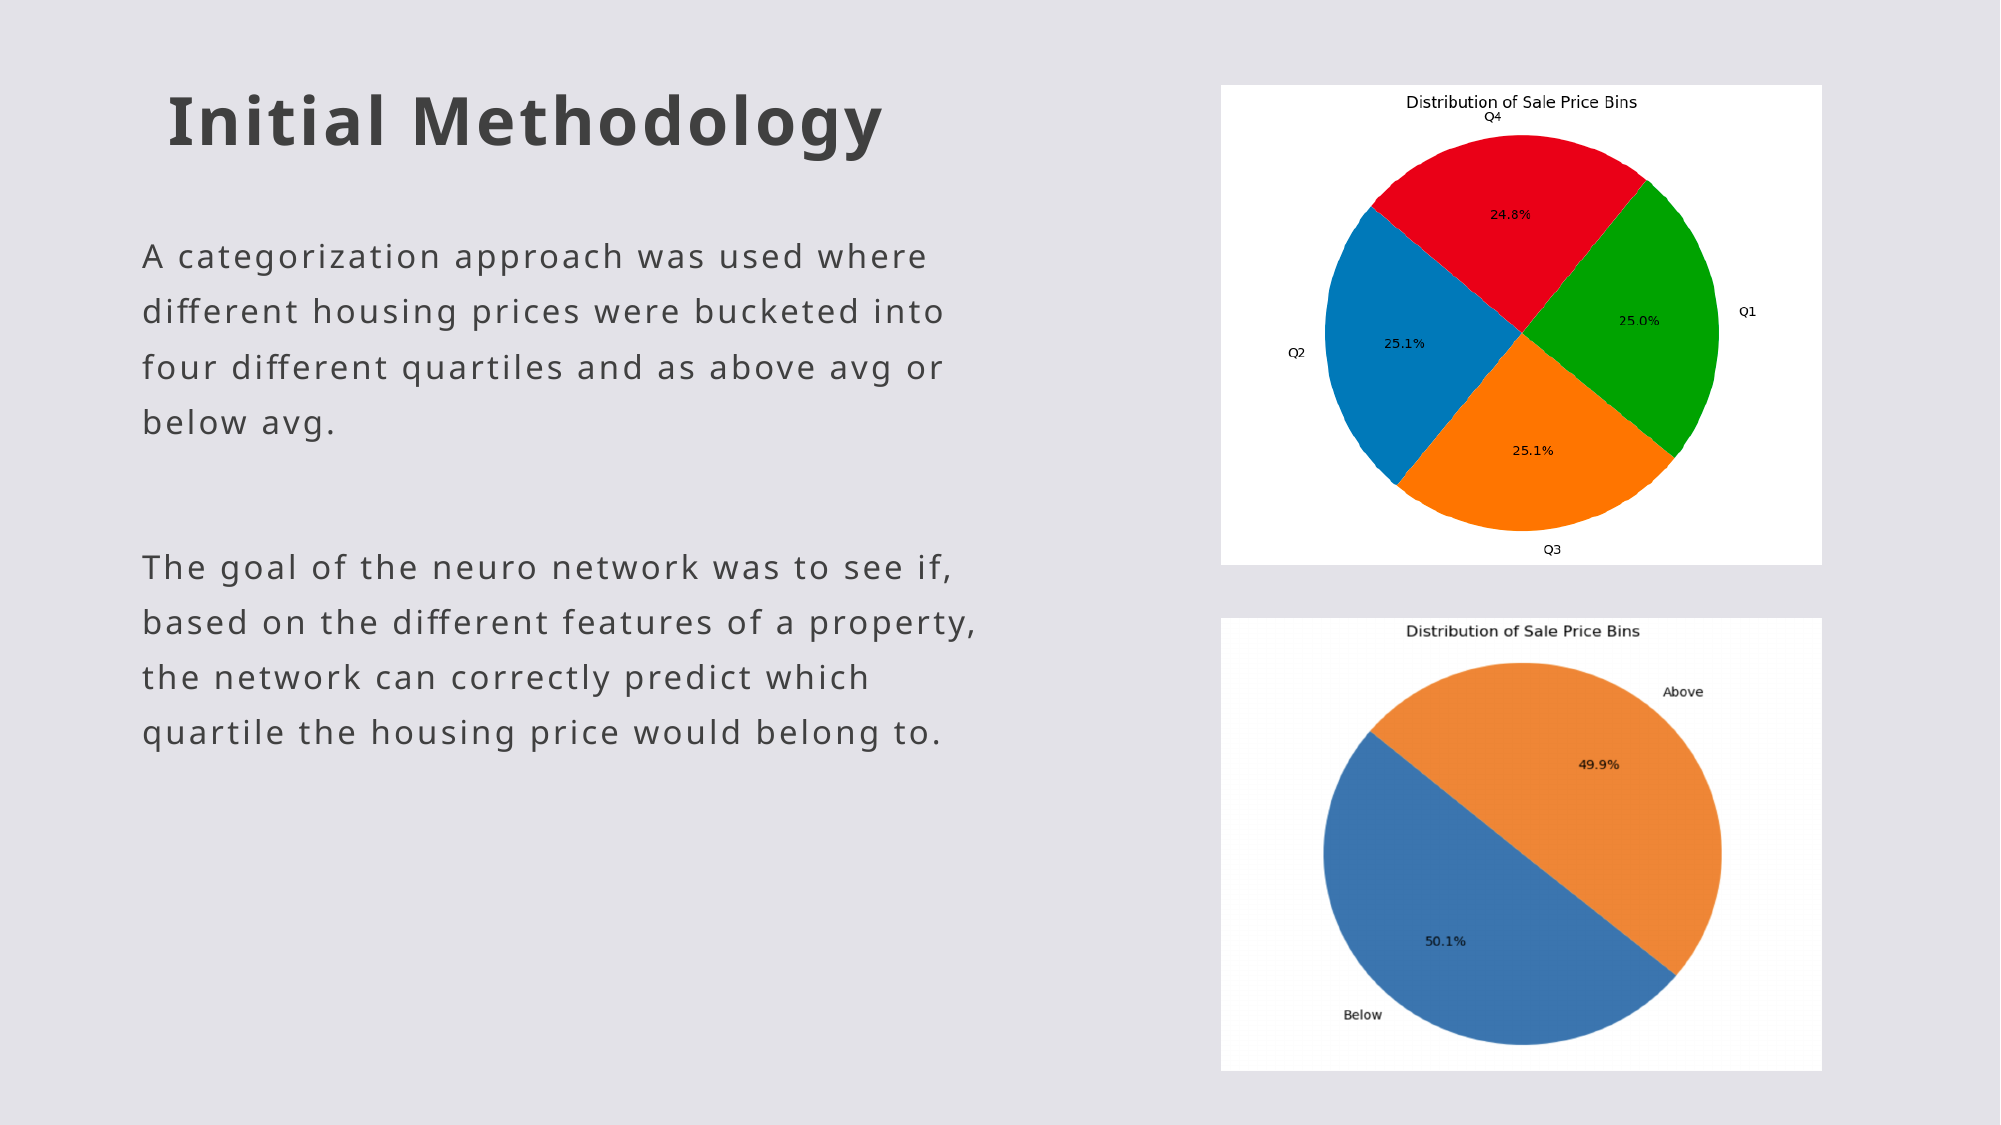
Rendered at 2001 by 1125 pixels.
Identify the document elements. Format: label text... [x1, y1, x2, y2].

text_box Initial Methodology [154, 47, 1056, 173]
picture [1221, 618, 1822, 1071]
picture [1221, 85, 1822, 565]
text_box A categorization approach was used where different housing prices were bucketed into four different quartiles and as above avg or below avg. The goal of the neuro network was to see if, based on the different features of a property, the network can correctly predict which quartile the housing price would belong to. [127, 212, 1000, 812]
